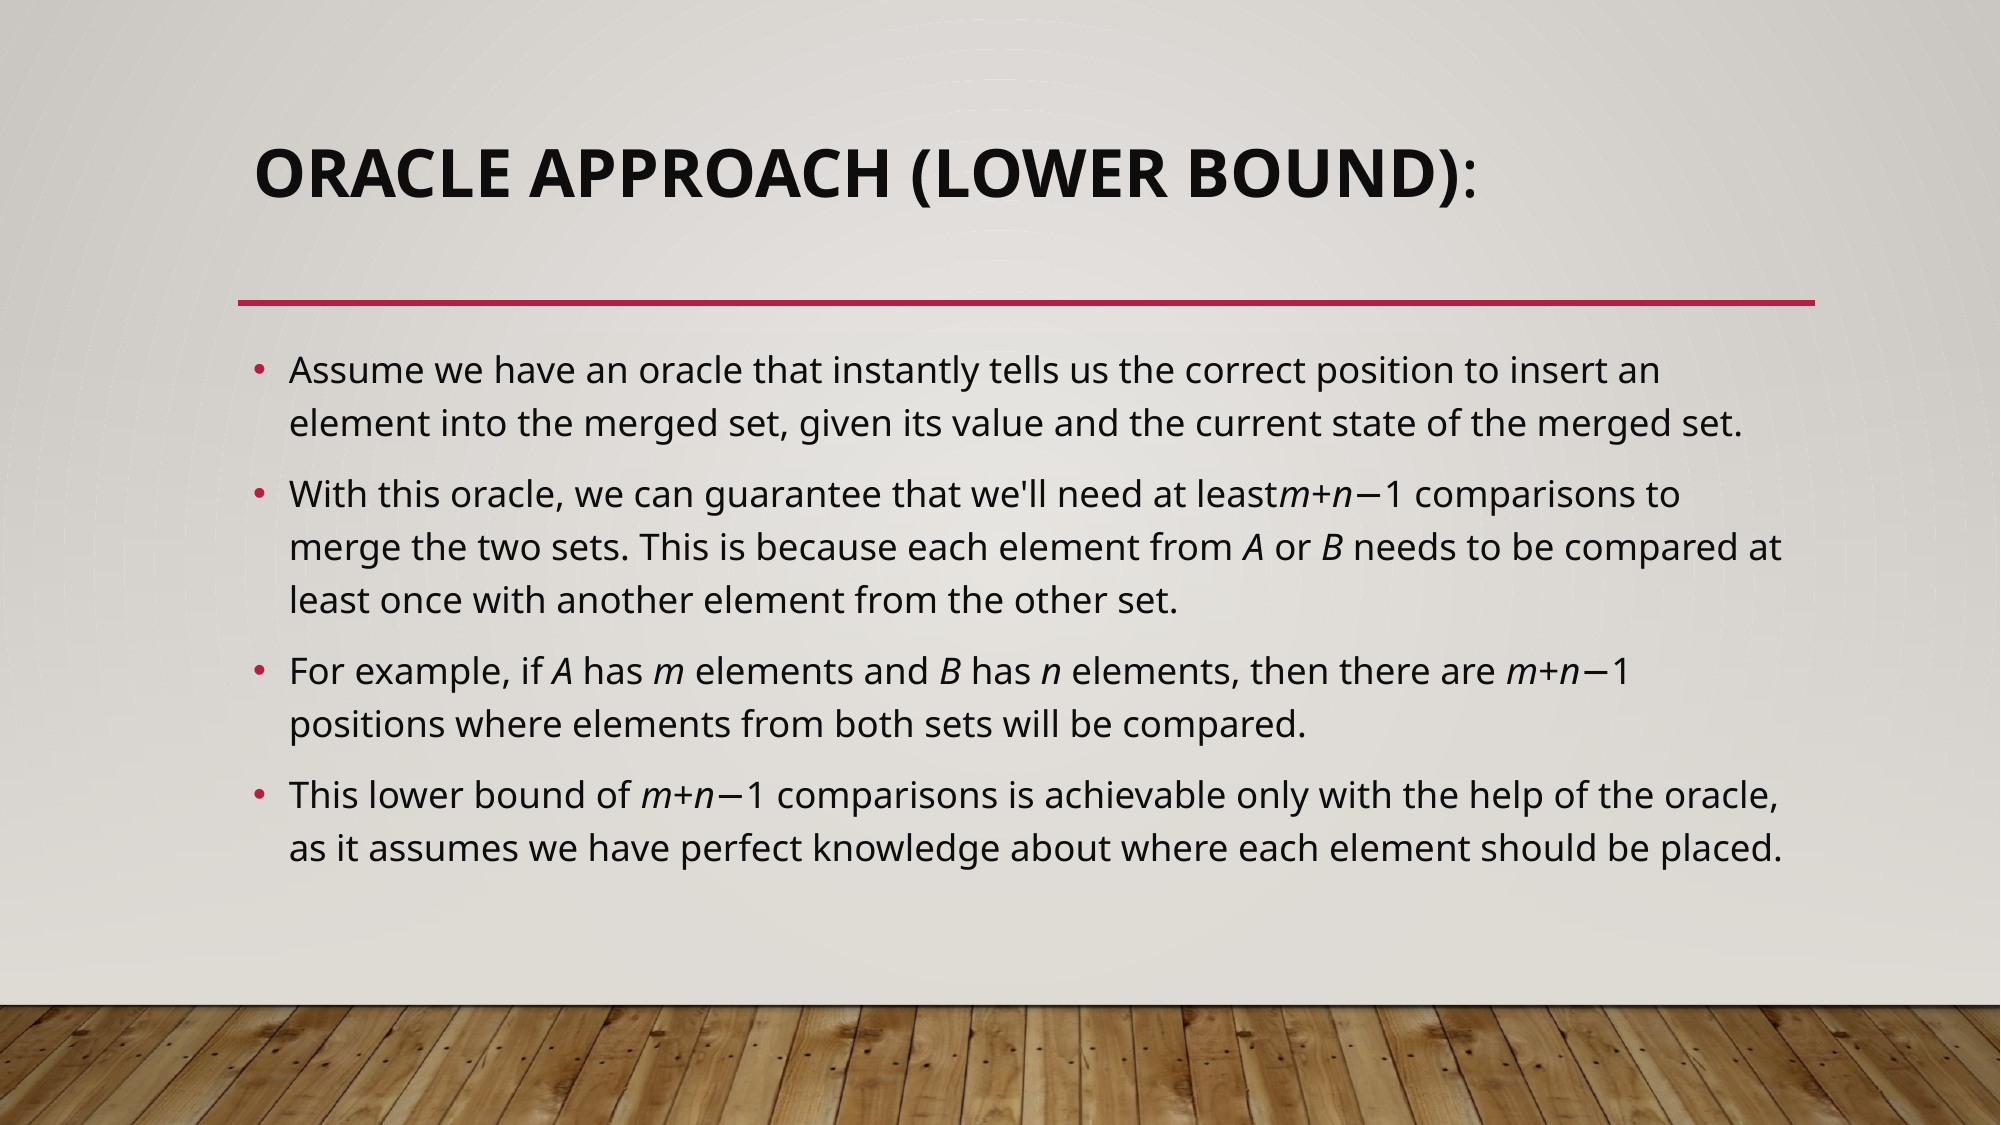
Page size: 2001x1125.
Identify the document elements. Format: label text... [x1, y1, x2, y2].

picture [0, 1005, 2000, 1125]
list Assume we have an oracle that instantly tells us the correct position to insert an element into the merged set, given its value and the current state of the merged set. With this oracle, we can guarantee that we'll need at leastm+n−1 comparisons to merge the two sets. This is because each element from A or B needs to be compared at least once with another element from the other set. For example, if A has m elements and B has n elements, then there are m+n−1 positions where elements from both sets will be compared. This lower bound of m+n−1 comparisons is achievable only with the help of the oracle, as it assumes we have perfect knowledge about where each element should be placed. [238, 330, 1814, 897]
title Oracle Approach (Lower Bound): [238, 131, 1814, 305]
